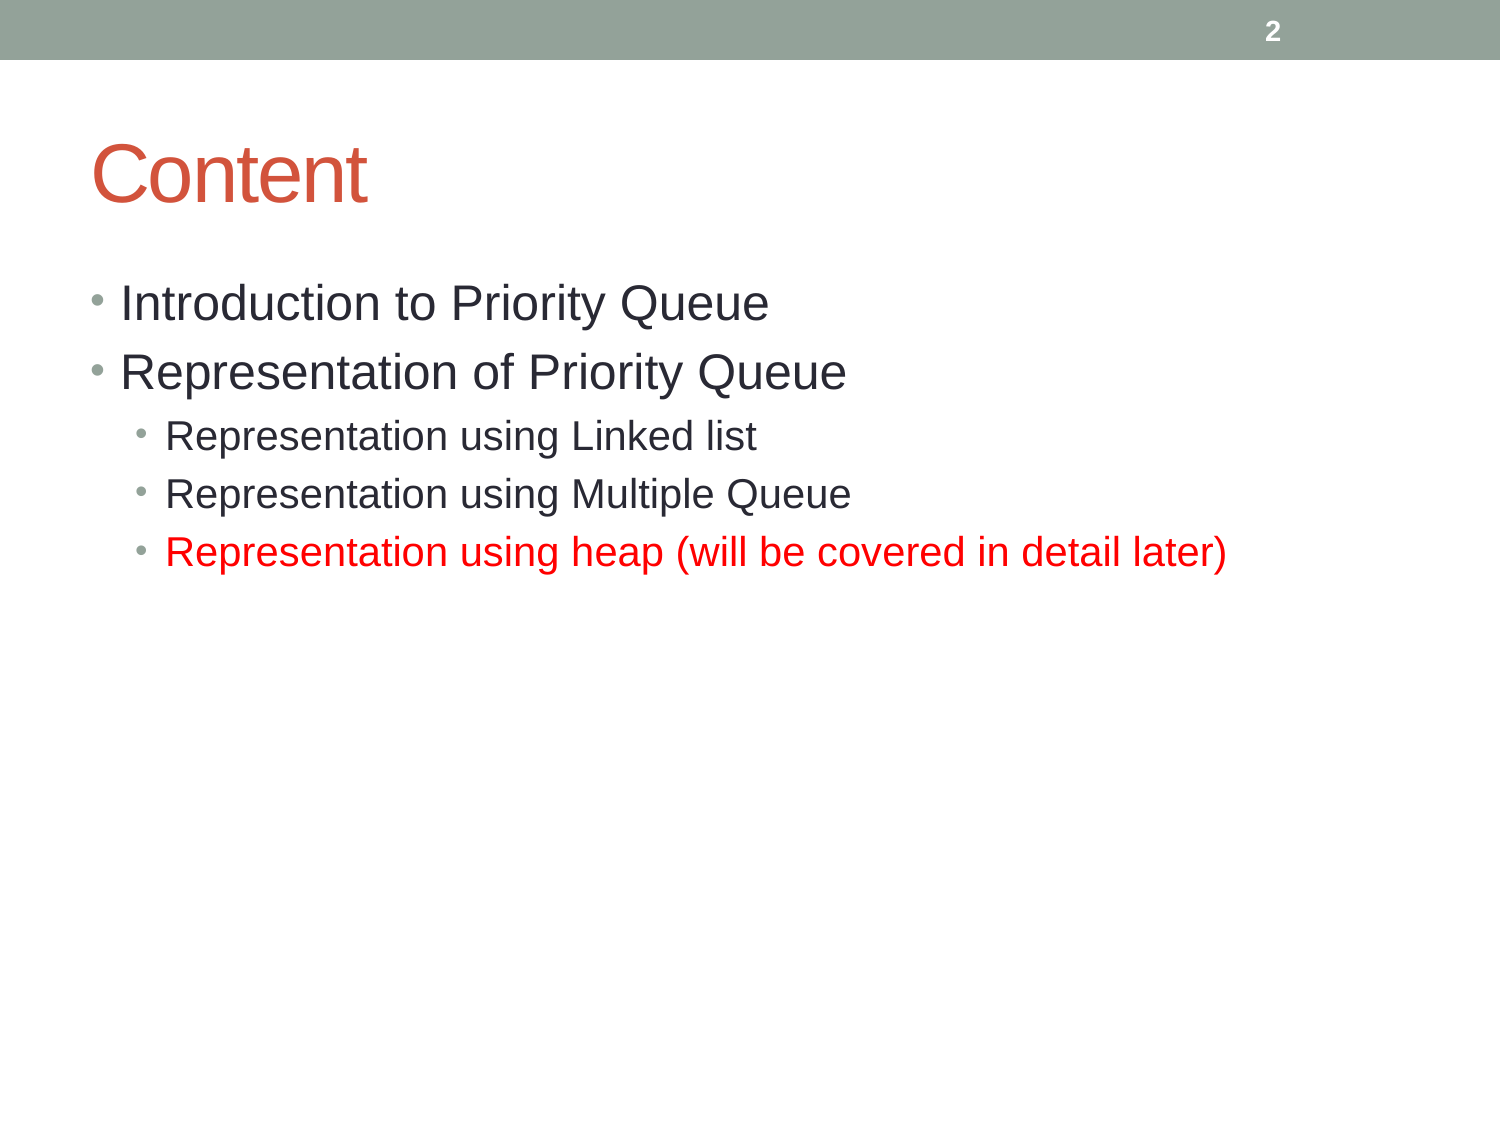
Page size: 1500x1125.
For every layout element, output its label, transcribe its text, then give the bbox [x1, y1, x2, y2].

title Content [75, 87, 1425, 250]
list Introduction to Priority Queue Representation of Priority Queue Representation using Linked list Representation using Multiple Queue Representation using heap (will be covered in detail later) [75, 262, 1425, 1063]
slide_number 2 [1250, 3, 1425, 57]
